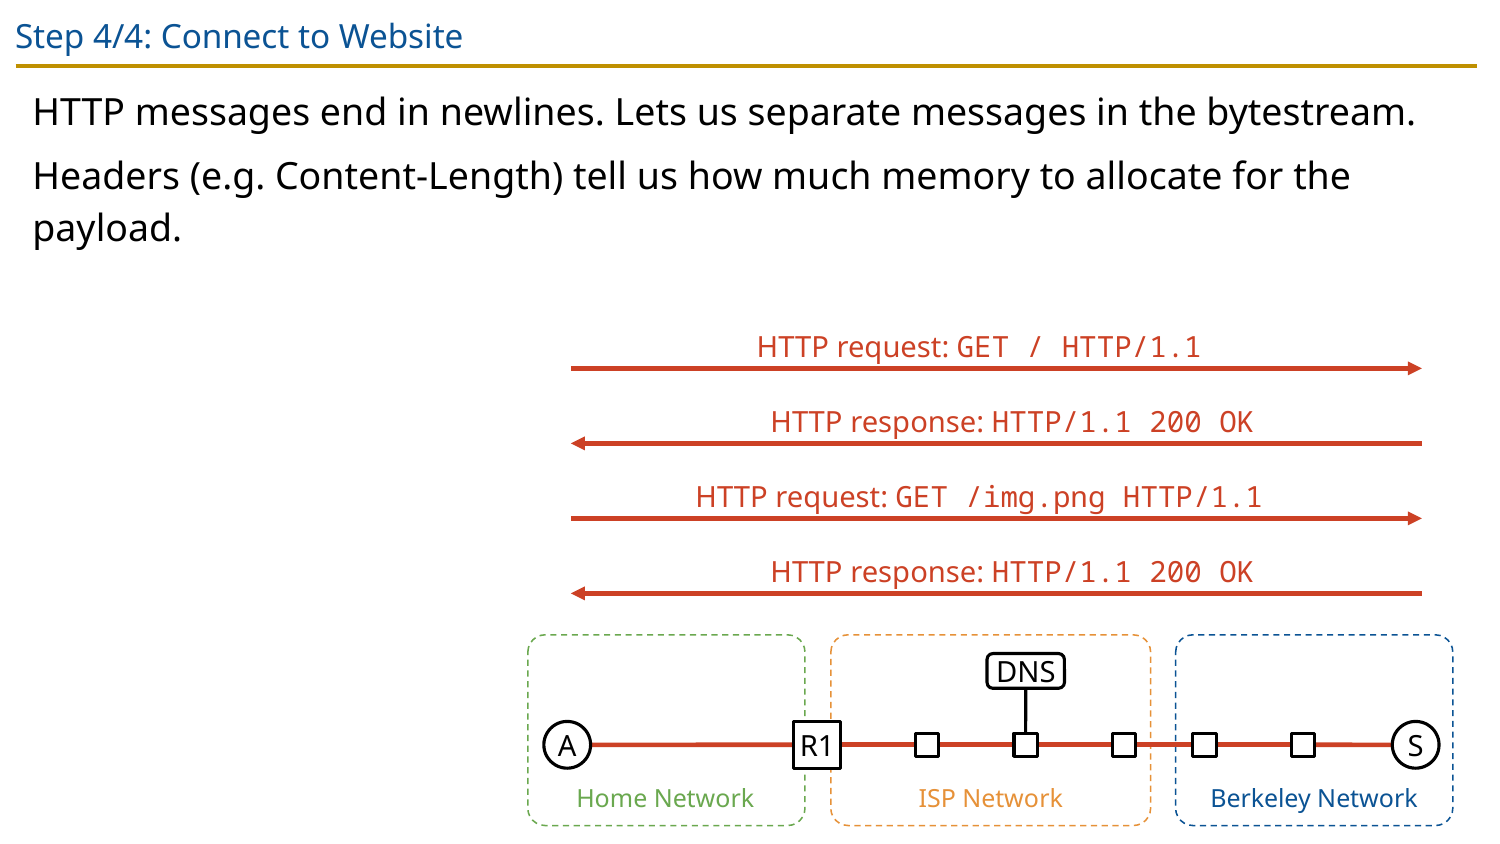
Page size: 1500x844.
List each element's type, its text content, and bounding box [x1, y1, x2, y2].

text_box Berkeley Network [1175, 778, 1453, 818]
text_box R1 [793, 721, 841, 769]
text_box [1112, 733, 1136, 757]
text_box DNS [987, 653, 1065, 689]
text_box Home Network [526, 778, 804, 818]
text_box [833, 818, 1148, 826]
text_box HTTP response: HTTP/1.1 200 OK [604, 399, 1421, 443]
text_box [1178, 818, 1450, 826]
text_box A [543, 721, 591, 769]
title Step 4/4: Connect to Website [0, 0, 1500, 65]
text_box [530, 818, 802, 826]
text_box ISP Network [830, 778, 1151, 818]
text_box [915, 733, 939, 757]
list HTTP messages end in newlines. Lets us separate messages in the bytestream. Headers (e.g. Content-Length) tell us how much memory to allocate for the payload. [17, 65, 1480, 257]
text_box [527, 634, 805, 814]
text_box [830, 749, 1151, 778]
text_box [1013, 733, 1038, 757]
text_box [1291, 733, 1315, 757]
text_box S [1392, 721, 1440, 769]
text_box HTTP request: GET /img.png HTTP/1.1 [570, 474, 1388, 518]
text_box HTTP response: HTTP/1.1 200 OK [604, 549, 1421, 593]
text_box [830, 634, 1151, 742]
text_box [1175, 634, 1453, 778]
text_box [1192, 733, 1217, 757]
text_box HTTP request: GET / HTTP/1.1 [570, 324, 1388, 368]
